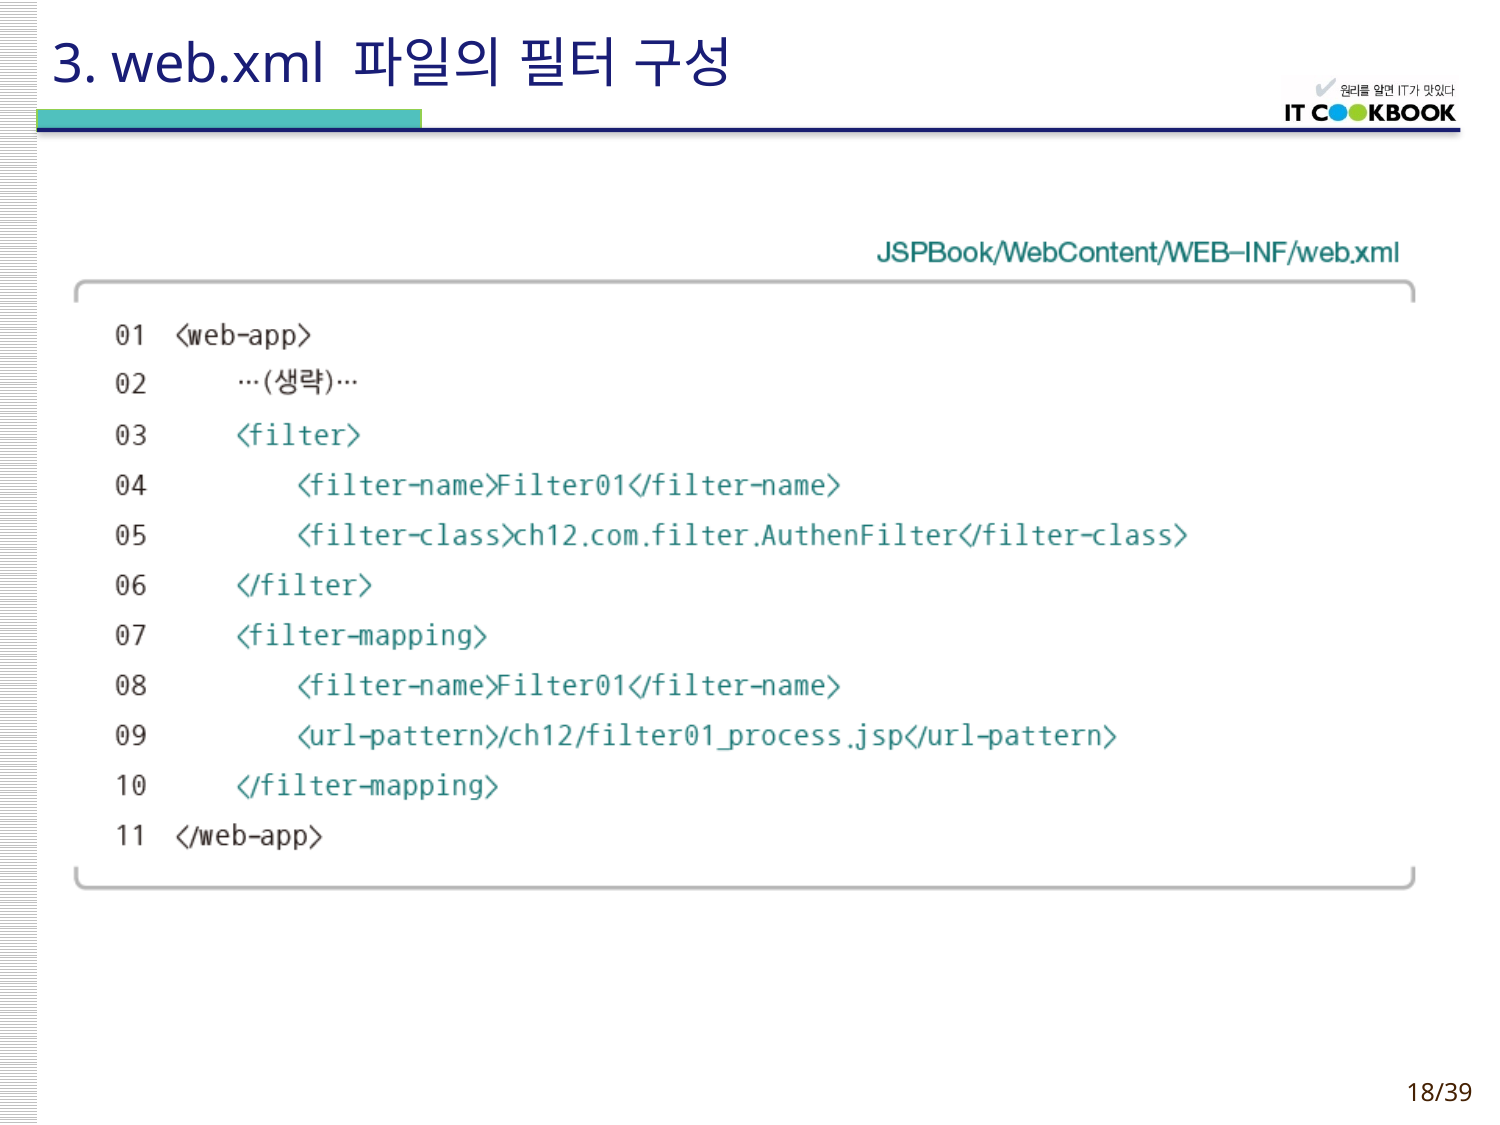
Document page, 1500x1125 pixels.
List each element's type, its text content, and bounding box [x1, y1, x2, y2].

picture [1281, 75, 1459, 123]
picture [60, 216, 1440, 909]
title 3. web.xml 파일의 필터 구성 [37, 13, 1278, 109]
